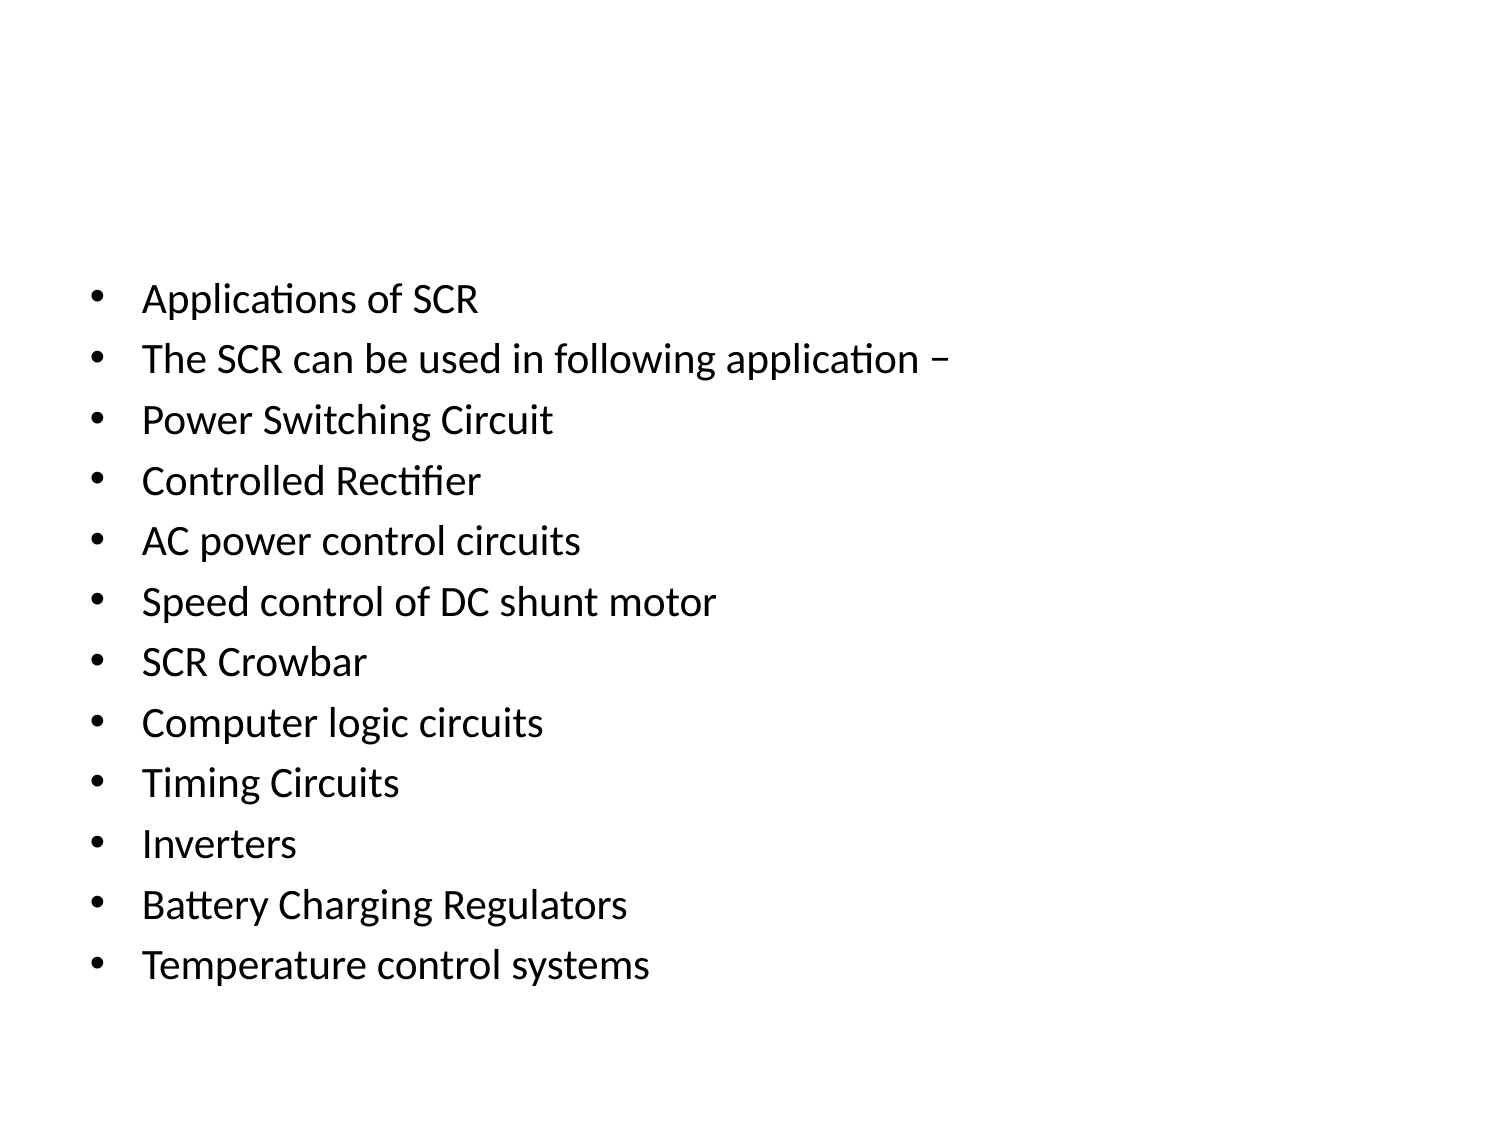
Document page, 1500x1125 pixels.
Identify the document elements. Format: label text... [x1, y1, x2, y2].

list Applications of SCR The SCR can be used in following application − Power Switching Circuit Controlled Rectifier AC power control circuits Speed control of DC shunt motor SCR Crowbar Computer logic circuits Timing Circuits Inverters Battery Charging Regulators Temperature control systems [75, 262, 1425, 1005]
